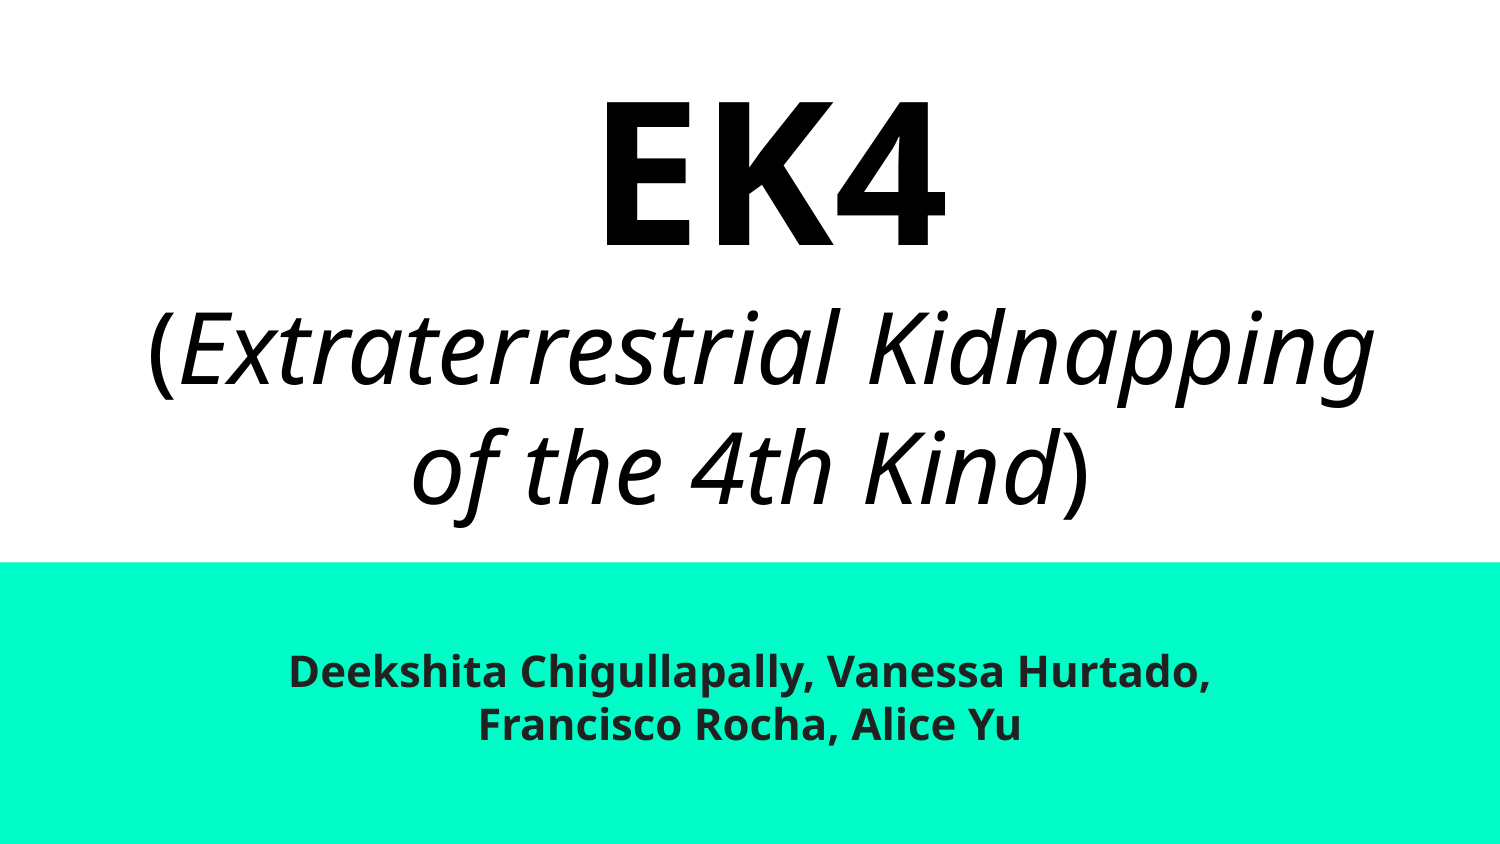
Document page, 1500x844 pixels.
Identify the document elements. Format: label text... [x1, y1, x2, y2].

subtitle Deekshita Chigullapally, Vanessa Hurtado, Francisco Rocha, Alice Yu [51, 638, 1449, 755]
title EK4 (Extraterrestrial Kidnapping of the 4th Kind) [51, 64, 1449, 506]
